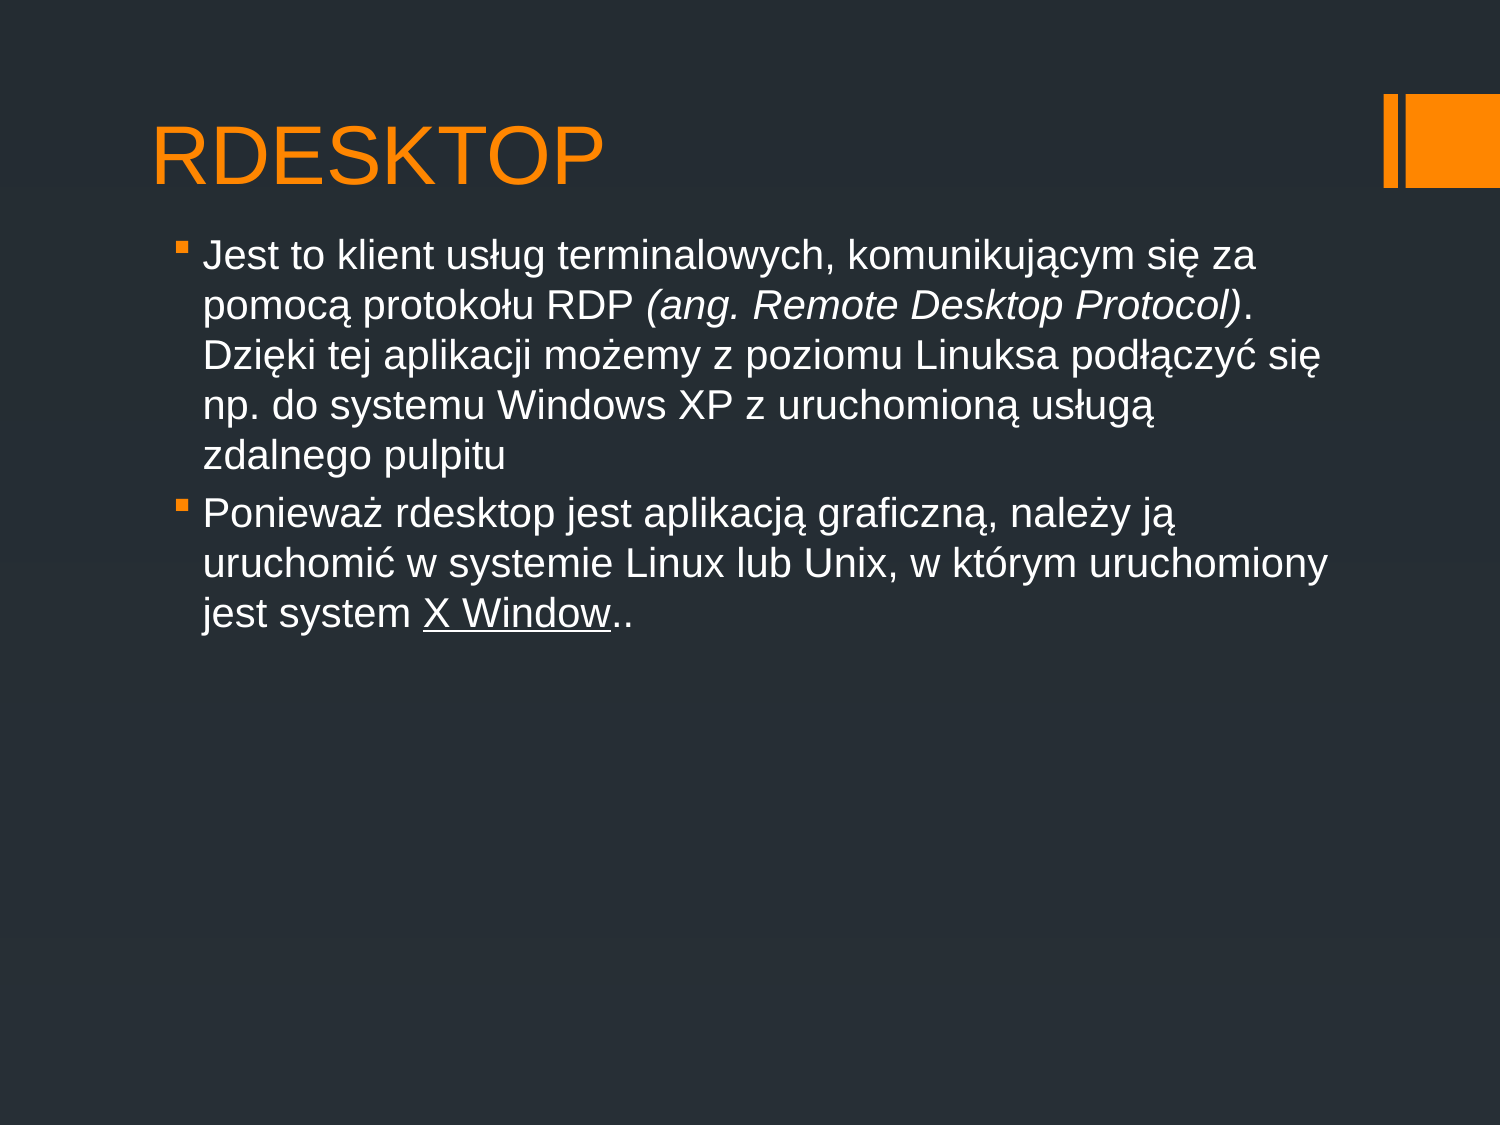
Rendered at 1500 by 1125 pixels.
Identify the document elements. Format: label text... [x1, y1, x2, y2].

title RDESKTOP [135, 19, 1336, 209]
list Jest to klient usług terminalowych, komunikującym się za pomocą protokołu RDP (ang. Remote Desktop Protocol). Dzięki tej aplikacji możemy z poziomu Linuksa podłączyć się np. do systemu Windows XP z uruchomioną usługą zdalnego pulpitu Ponieważ rdesktop jest aplikacją graficzną, należy ją uruchomić w systemie Linux lub Unix, w którym uruchomiony jest system X Window.. [150, 219, 1350, 1035]
